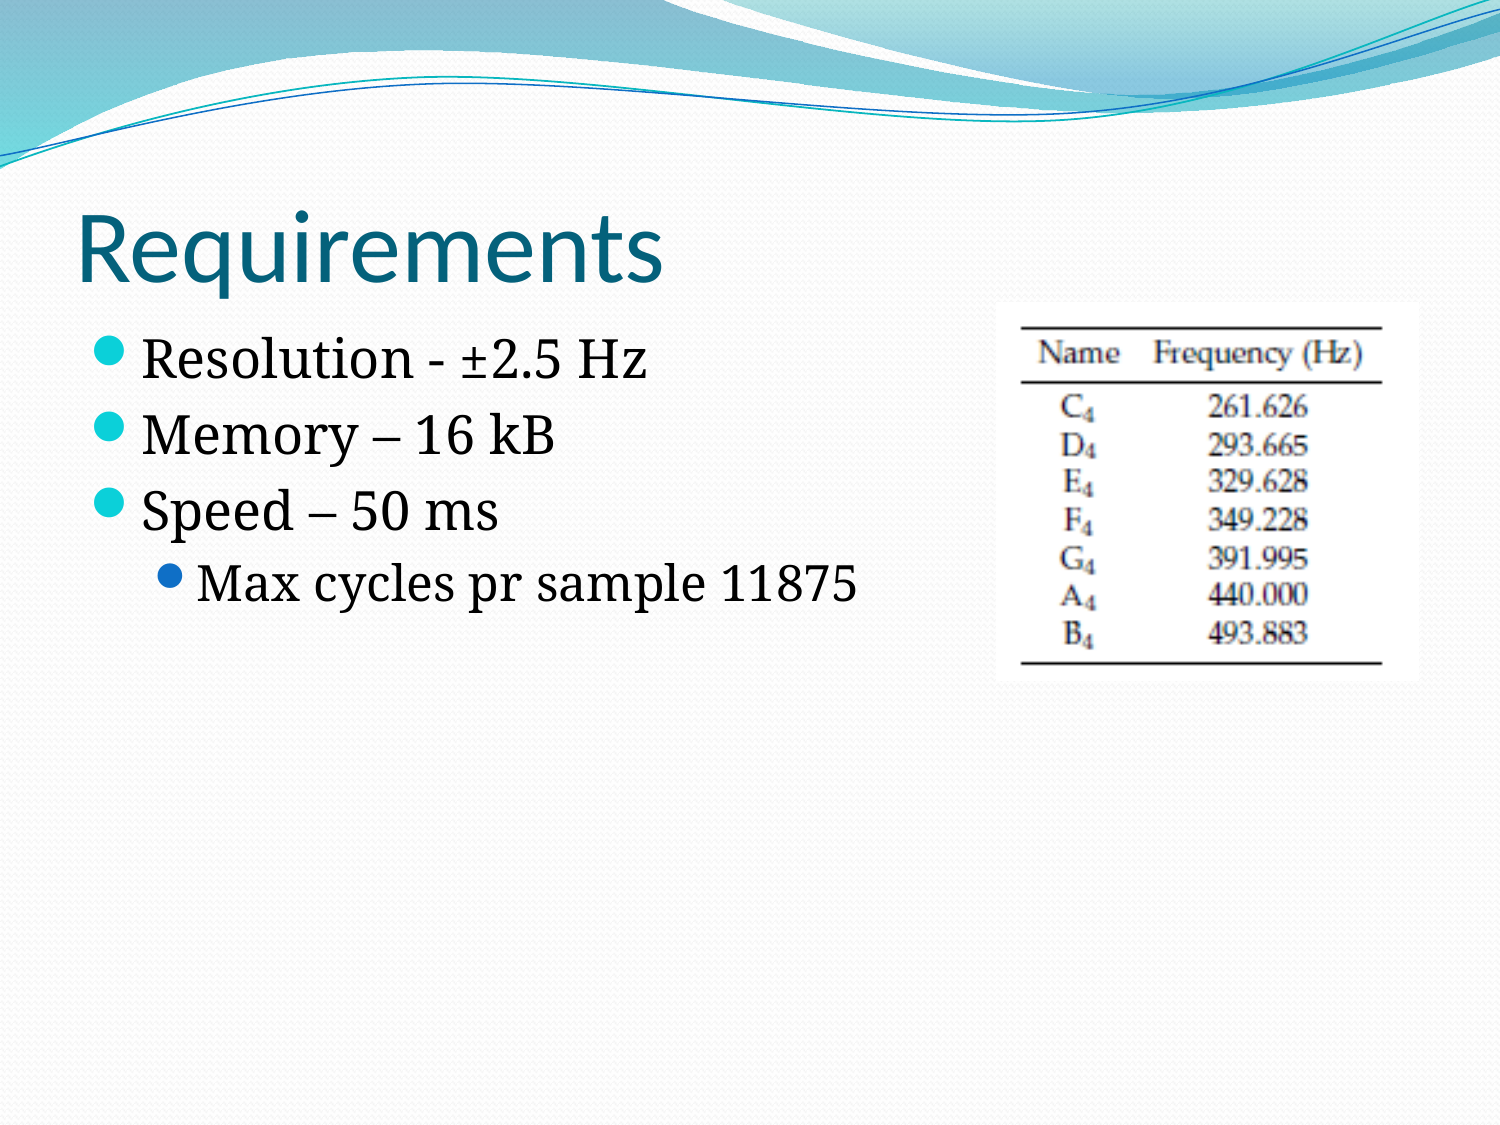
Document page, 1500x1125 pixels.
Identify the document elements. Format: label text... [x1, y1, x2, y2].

list Resolution - ±2.5 Hz Memory – 16 kB Speed – 50 ms Max cycles pr sample 11875 [75, 317, 1425, 1038]
picture [996, 302, 1419, 681]
title Requirements [75, 115, 1425, 303]
